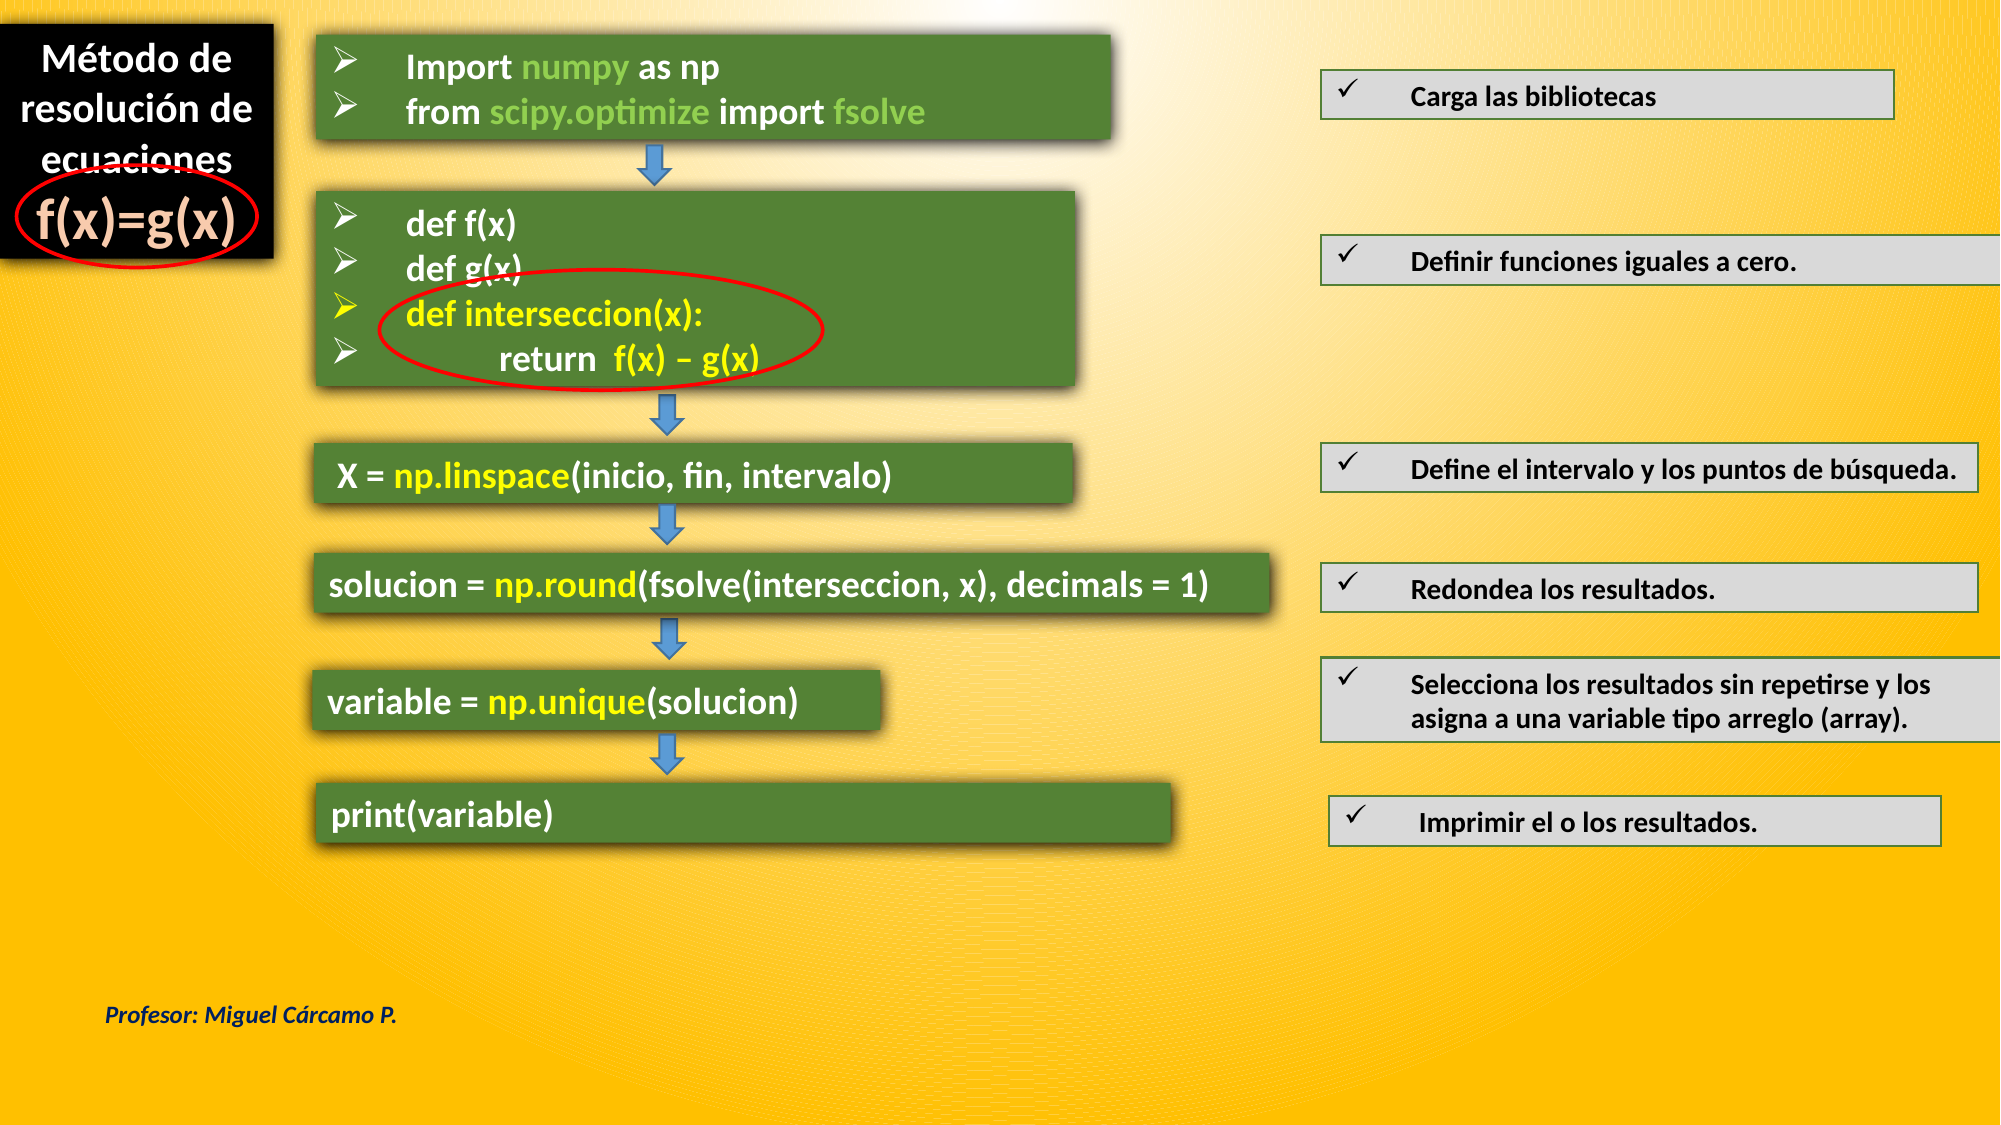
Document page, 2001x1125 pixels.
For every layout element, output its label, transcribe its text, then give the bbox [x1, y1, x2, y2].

text_box [378, 268, 824, 392]
text_box def f(x) def g(x) def interseccion(x): return f(x) – g(x) [316, 191, 1075, 386]
text_box print(variable) [316, 782, 1171, 843]
text_box Selecciona los resultados sin repetirse y los asigna a una variable tipo arreglo (array). [1320, 656, 2000, 743]
text_box Definir funciones iguales a cero. [1320, 234, 2000, 286]
text_box variable = np.unique(solucion) [312, 670, 881, 730]
text_box Define el intervalo y los puntos de búsqueda. [1320, 442, 1979, 493]
text_box [648, 403, 686, 437]
text_box [648, 503, 686, 539]
text_box Método de resolución de ecuaciones f(x)=g(x) [0, 23, 274, 259]
text_box [15, 164, 259, 269]
text_box Redondea los resultados. [1320, 562, 1979, 613]
text_box solucion = np.round(fsolve(interseccion, x), decimals = 1) [313, 552, 1270, 613]
text_box X = np.linspace(inicio, fin, intervalo) [313, 443, 1073, 503]
text_box [636, 144, 673, 180]
text_box Import numpy as np from scipy.optimize import fsolve [316, 34, 1111, 140]
text_box [651, 632, 688, 658]
text_box Carga las bibliotecas [1320, 69, 1895, 120]
text_box Imprimir el o los resultados. [1328, 795, 1942, 847]
text_box [648, 733, 686, 776]
